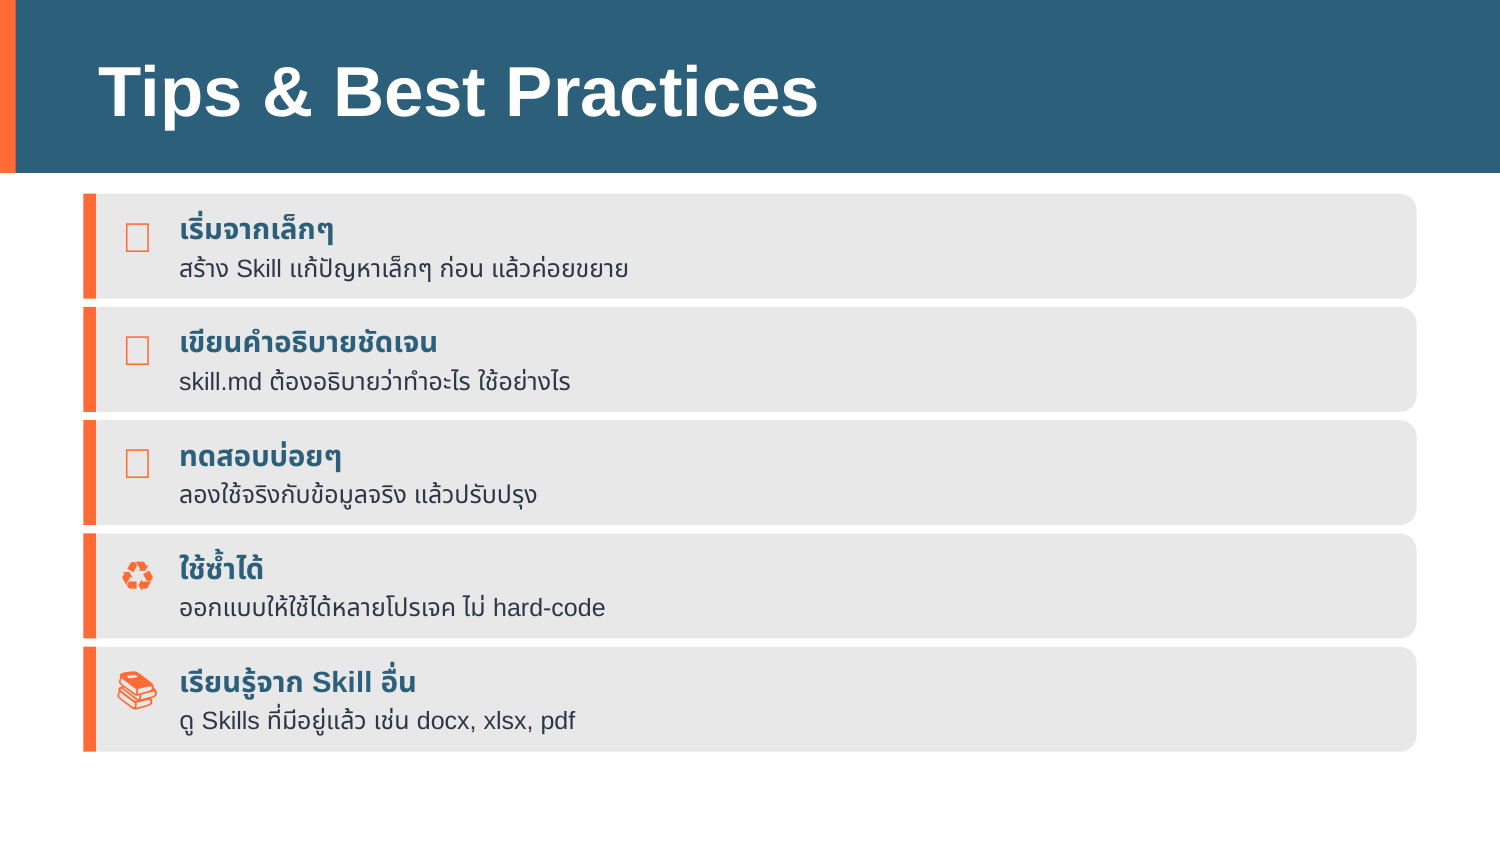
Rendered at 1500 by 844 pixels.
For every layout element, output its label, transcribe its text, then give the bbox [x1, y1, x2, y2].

text_box [83, 537, 89, 635]
text_box ใช้ซ้ำได้ [179, 550, 1425, 588]
text_box ลองใช้จริงกับข้อมูลจริง แล้วปรับปรุง [179, 478, 1425, 509]
text_box เรียนรู้จาก Skill อื่น [179, 663, 1425, 701]
text_box [90, 533, 1417, 639]
text_box เขียนคำอธิบายชัดเจน [179, 323, 1425, 362]
text_box [90, 420, 1417, 526]
text_box [0, 0, 7, 173]
text_box [90, 306, 1417, 412]
text_box Tips & Best Practices [98, 45, 1443, 127]
text_box [90, 646, 1417, 752]
text_box [83, 311, 89, 408]
text_box 🧪 [111, 436, 163, 494]
text_box 💡 [111, 210, 163, 267]
text_box [90, 193, 1417, 299]
text_box 📚 [111, 663, 163, 720]
text_box เริ่มจากเล็กๆ [179, 210, 1425, 248]
text_box skill.md ต้องอธิบายว่าทำอะไร ใช้อย่างไร [179, 365, 1425, 396]
text_box ♻️ [111, 550, 163, 607]
text_box สร้าง Skill แก้ปัญหาเล็กๆ ก่อน แล้วค่อยขยาย [179, 251, 1425, 282]
text_box ออกแบบให้ใช้ได้หลายโปรเจค ไม่ hard-code [179, 591, 1425, 622]
text_box [83, 424, 89, 521]
text_box ทดสอบบ่อยๆ [179, 436, 1425, 475]
text_box [8, 0, 1500, 173]
text_box ดู Skills ที่มีอยู่แล้ว เช่น docx, xlsx, pdf [179, 705, 1425, 735]
text_box [83, 650, 89, 748]
text_box [83, 197, 89, 295]
text_box 📝 [111, 323, 163, 380]
